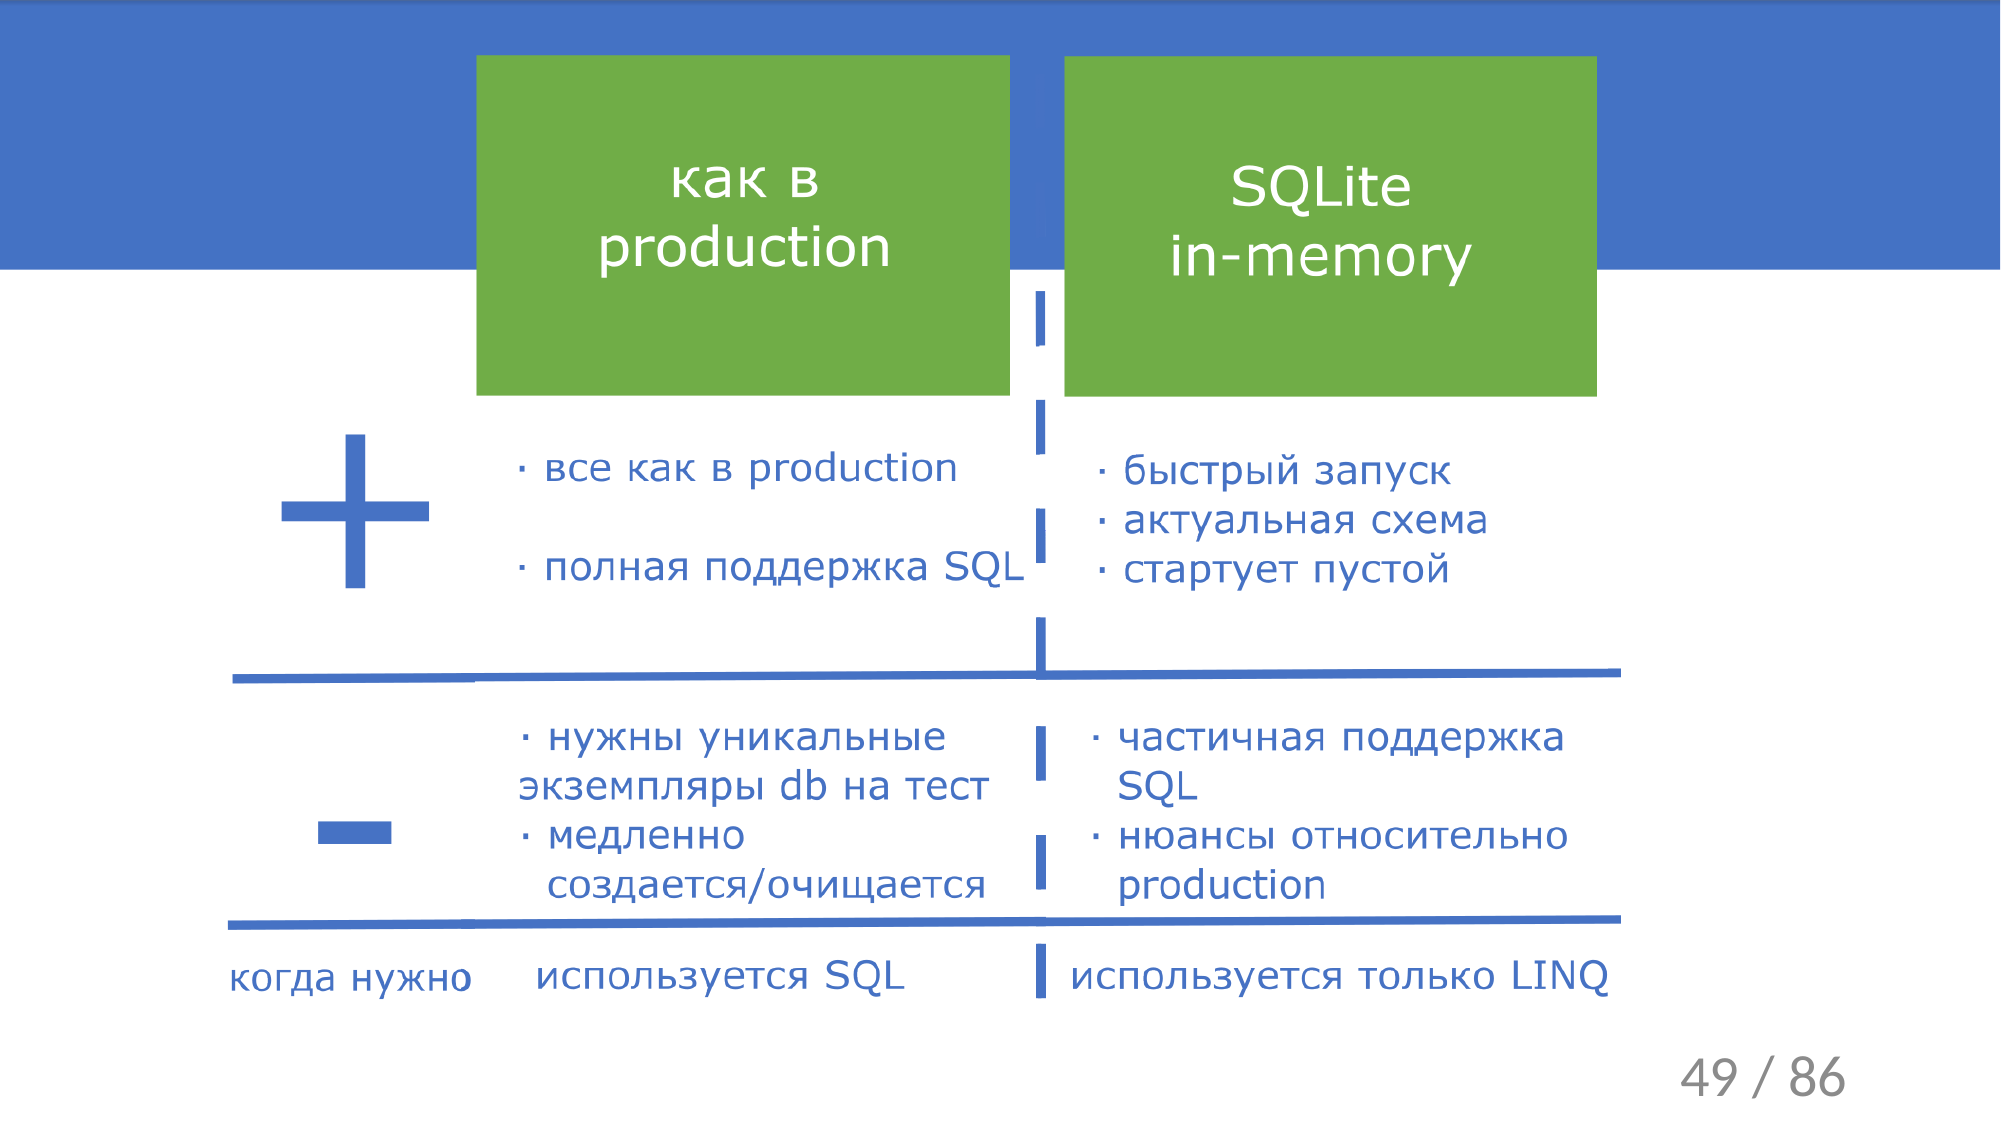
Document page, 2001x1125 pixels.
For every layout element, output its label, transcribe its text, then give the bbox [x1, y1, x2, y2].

slide_number 49 [1412, 1042, 1863, 1103]
picture [0, 0, 2001, 1125]
